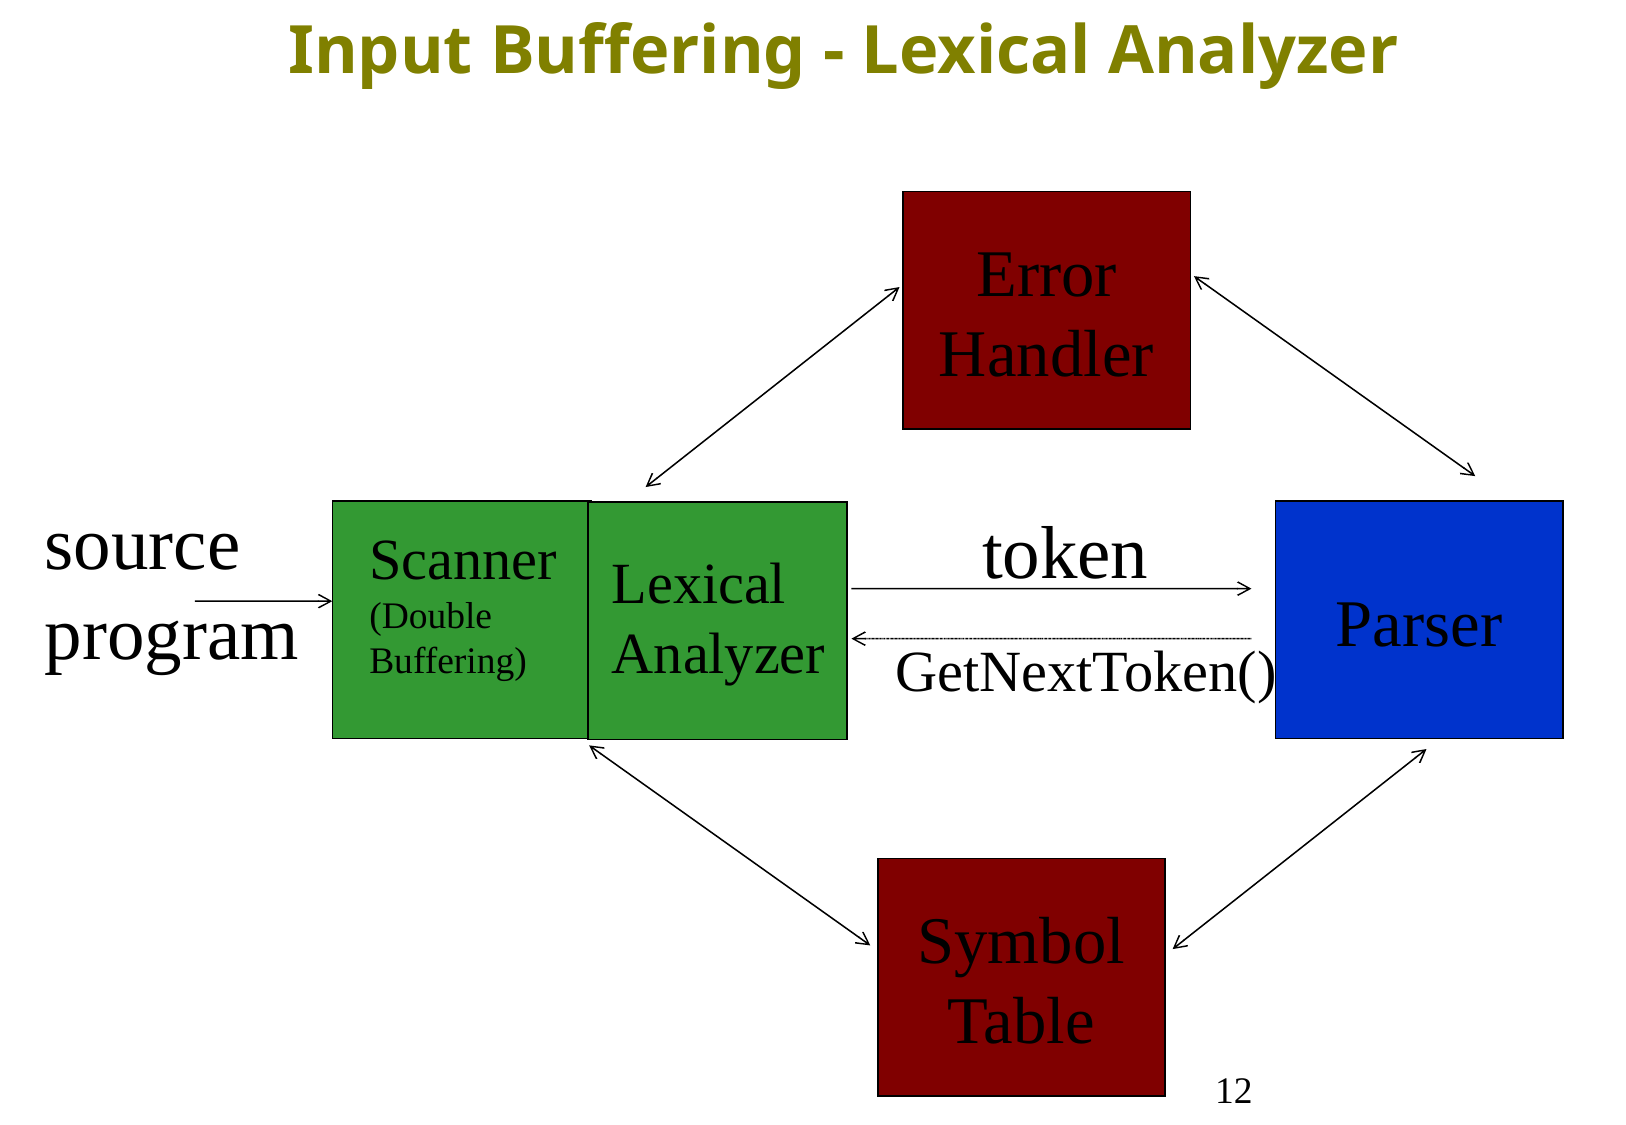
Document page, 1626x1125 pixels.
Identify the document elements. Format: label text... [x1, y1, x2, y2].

text_box Parser [1275, 501, 1563, 739]
slide_number 12 [1200, 1058, 1539, 1096]
text_box [1164, 581, 1252, 596]
text_box Symbol Table [877, 858, 1166, 1096]
text_box [332, 501, 587, 739]
text_box token [929, 495, 1164, 601]
text_box source program [30, 487, 314, 682]
title Input Buffering - Lexical Analyzer [75, 0, 1613, 149]
text_box [645, 287, 900, 488]
text_box [589, 745, 871, 946]
text_box [1193, 276, 1476, 477]
text_box Scanner (Double Buffering) [354, 513, 596, 689]
text_box Lexical Analyzer [597, 537, 846, 693]
text_box [587, 501, 848, 740]
text_box GetNextToken() [880, 626, 1275, 711]
text_box Error Handler [903, 191, 1191, 429]
text_box [851, 631, 876, 646]
text_box [1172, 749, 1427, 950]
